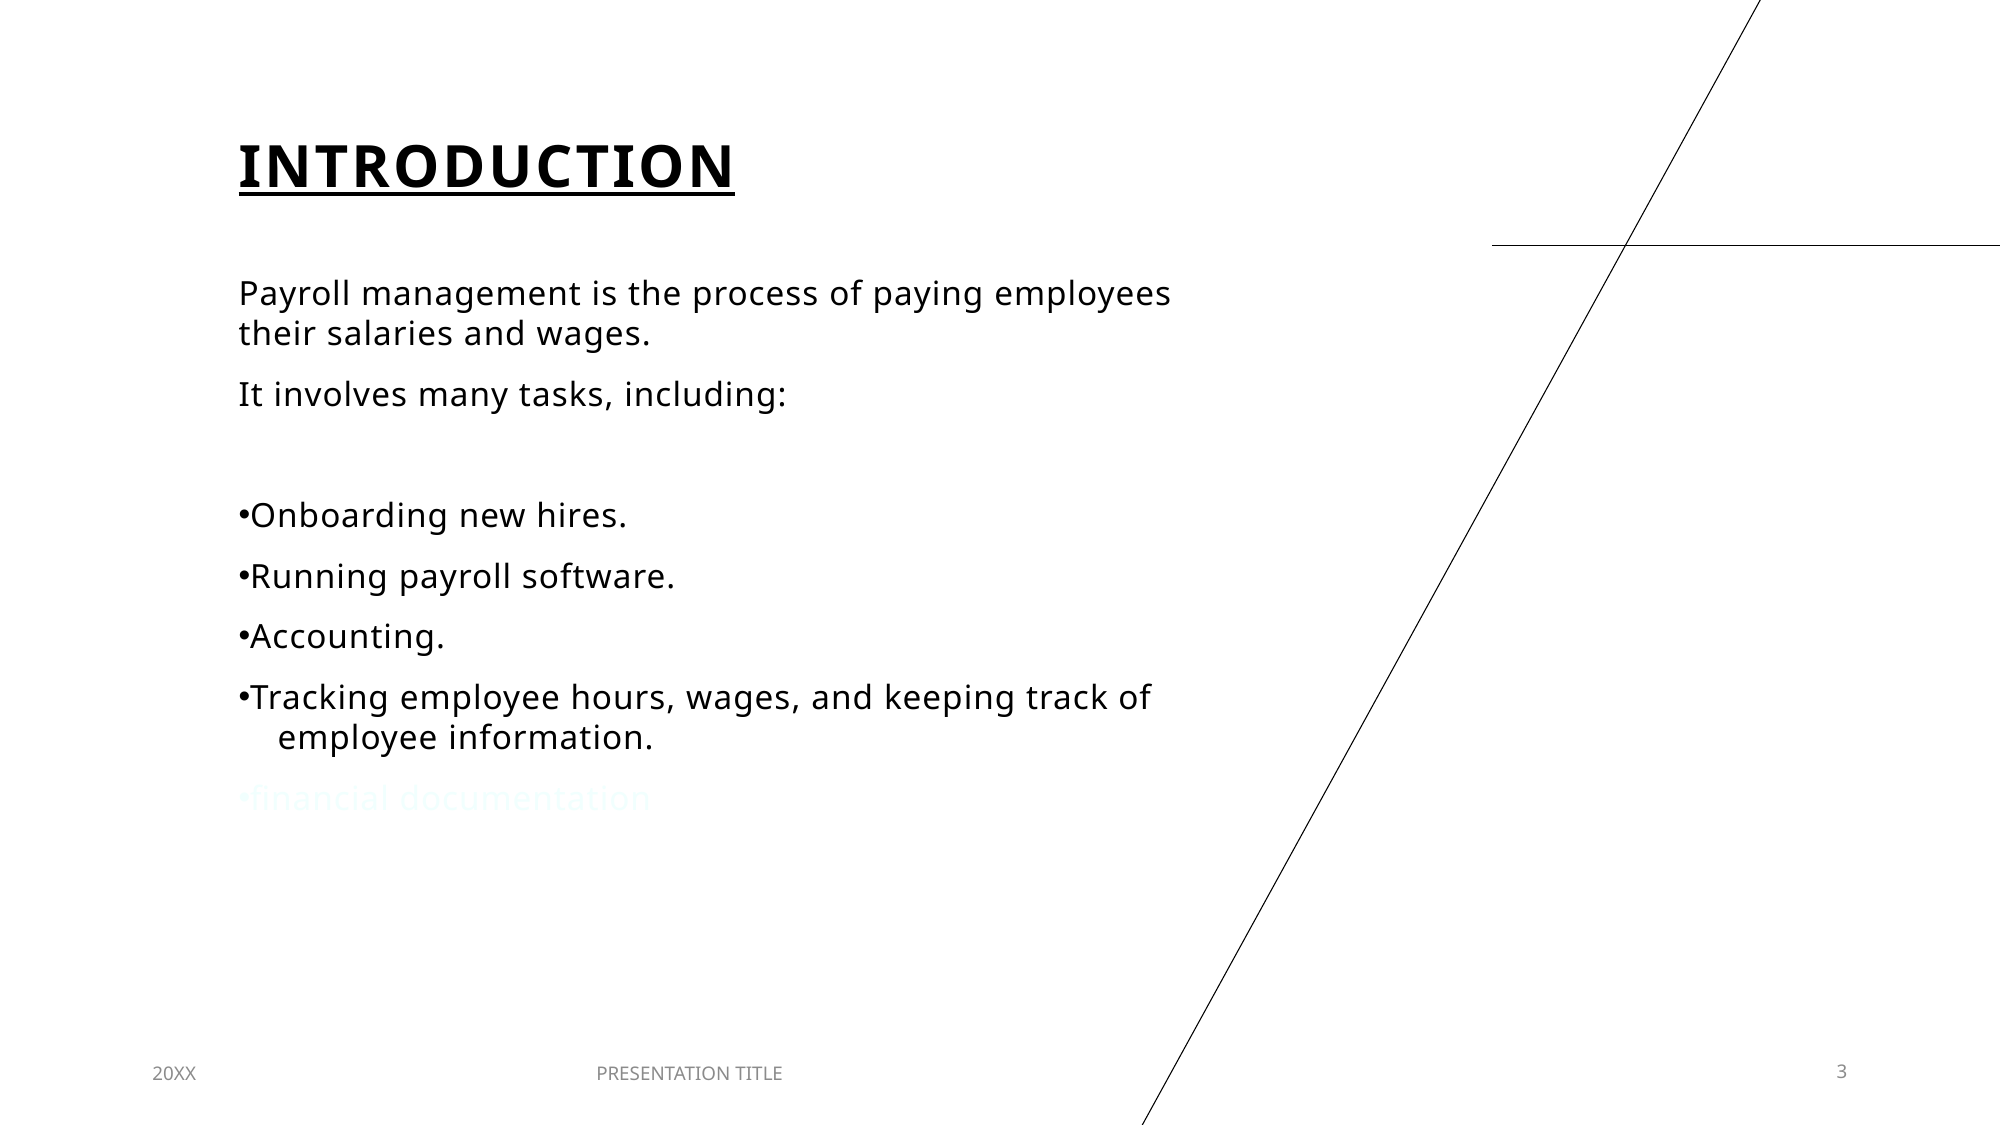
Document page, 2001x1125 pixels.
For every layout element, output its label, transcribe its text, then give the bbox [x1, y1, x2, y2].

footer PRESENTATION TITLE [404, 1042, 975, 1103]
list Payroll management is the process of paying employees their salaries and wages. It involves many tasks, including: Onboarding new hires. Running payroll software. Accounting. Tracking employee hours, wages, and keeping track of employee information. financial documentation [223, 264, 1259, 936]
title INTRODUCTION [223, 100, 1062, 208]
slide_number 3 [1412, 1042, 1863, 1103]
slide_number 20XX [137, 1042, 338, 1103]
